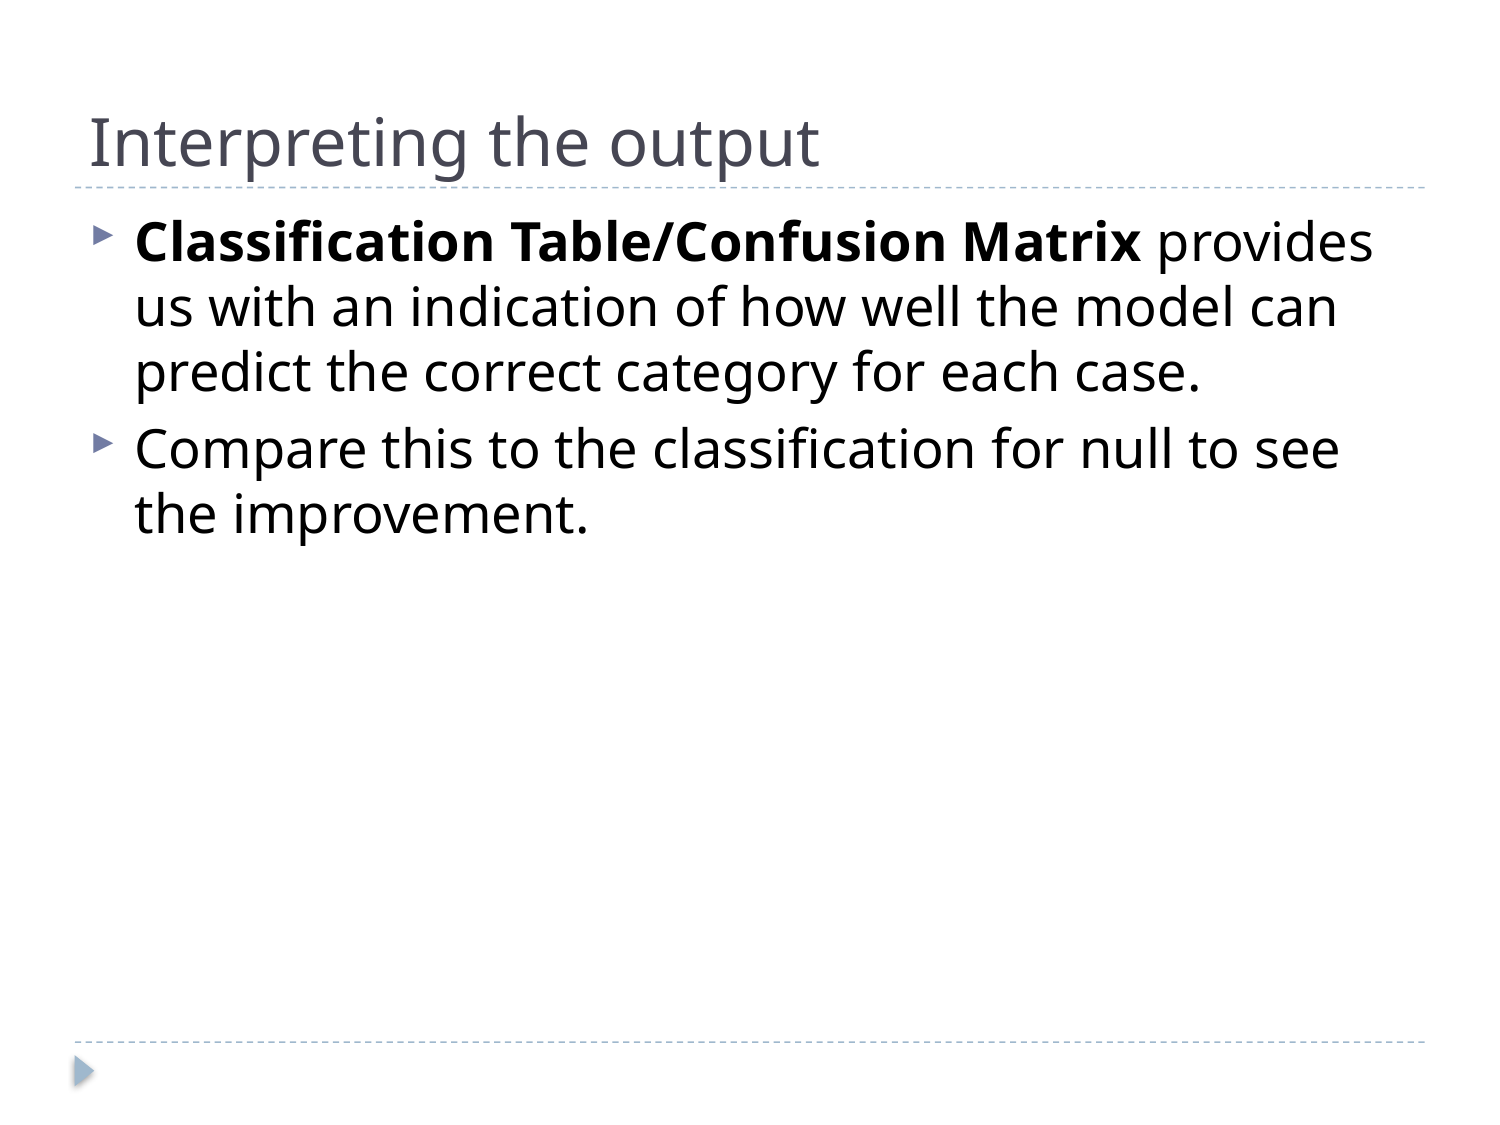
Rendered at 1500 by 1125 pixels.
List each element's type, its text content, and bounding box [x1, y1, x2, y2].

title Interpreting the output [75, 24, 1425, 188]
list Classification Table/Confusion Matrix provides us with an indication of how well the model can predict the correct category for each case. Compare this to the classification for null to see the improvement. [75, 200, 1425, 1006]
